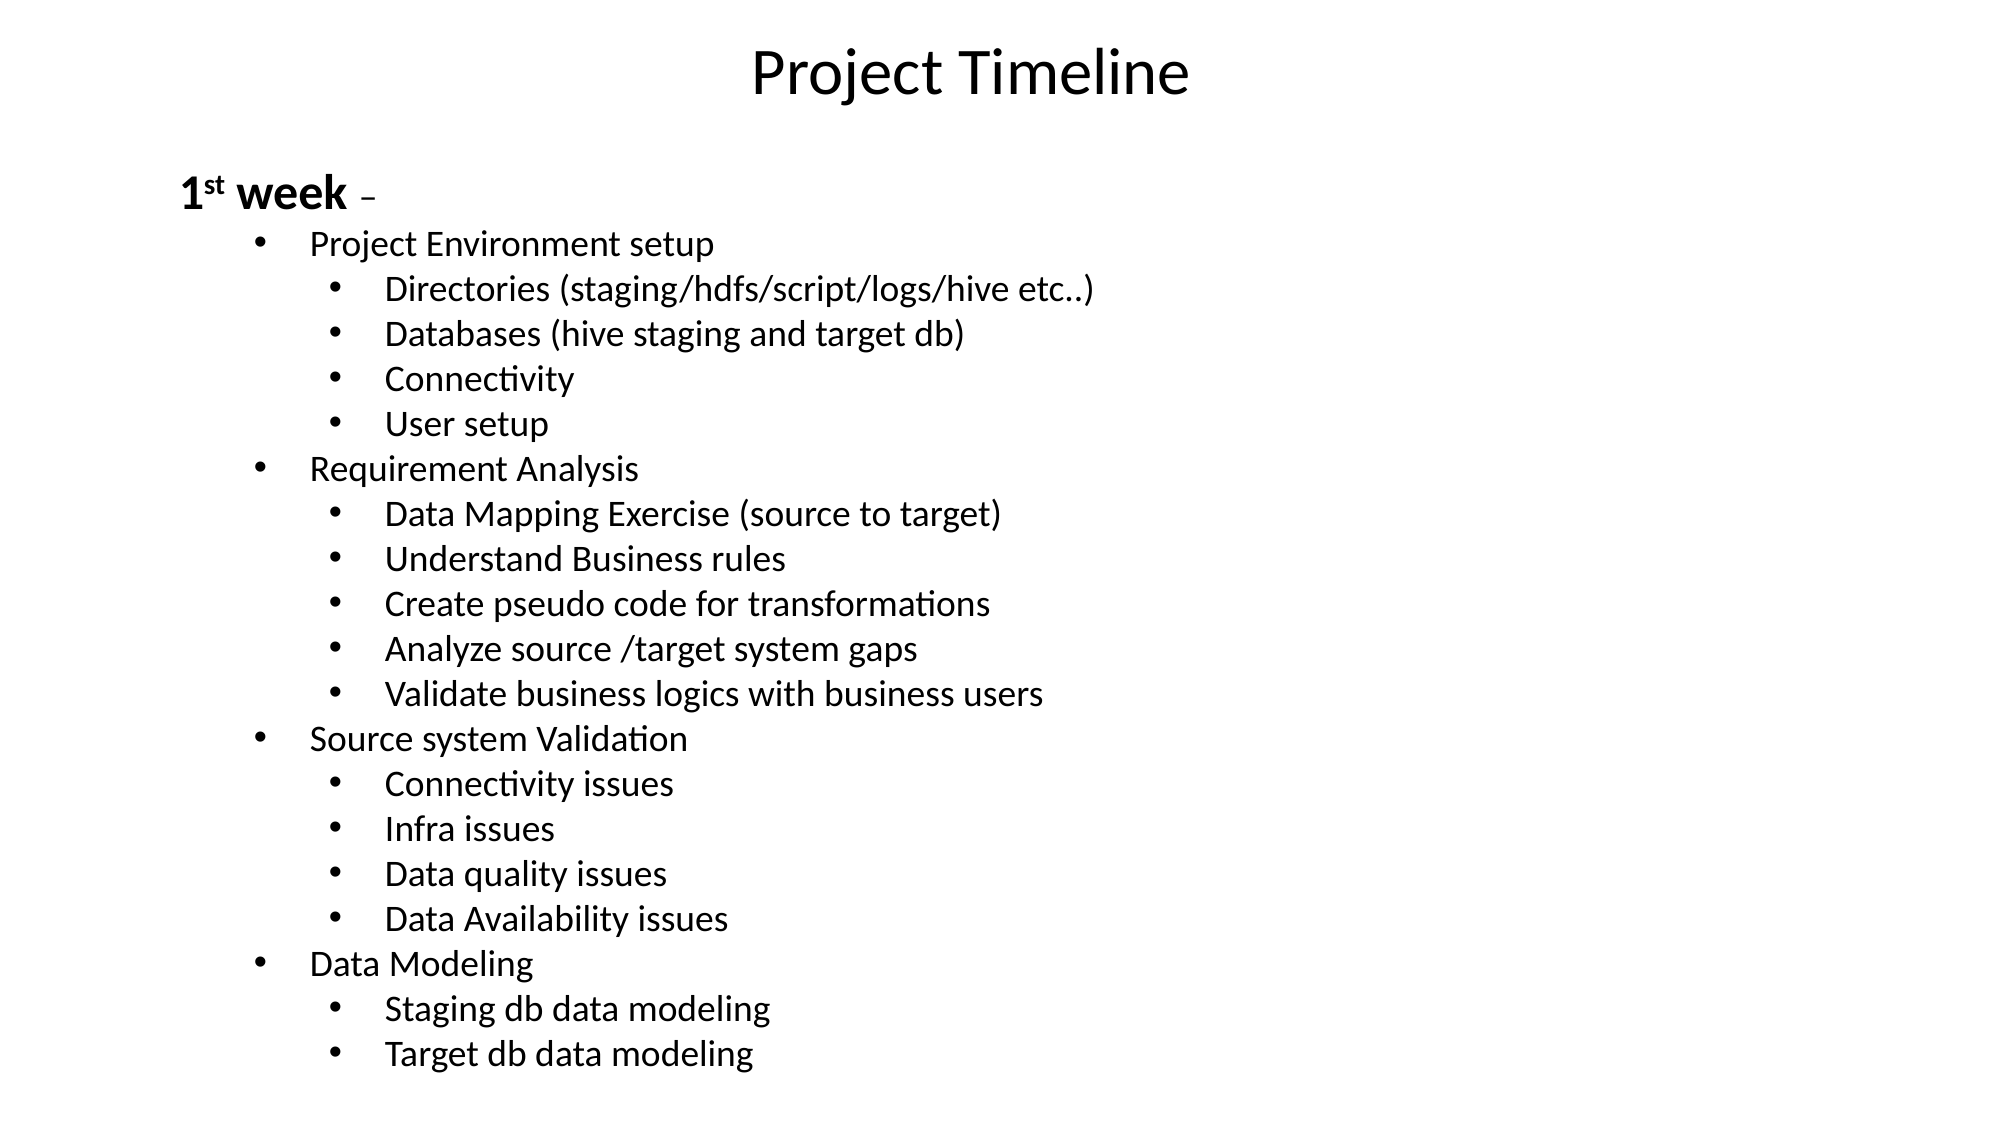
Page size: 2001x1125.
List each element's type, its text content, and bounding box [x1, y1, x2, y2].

text_box 1st week – Project Environment setup Directories (staging/hdfs/script/logs/hive etc..) Databases (hive staging and target db) Connectivity User setup Requirement Analysis Data Mapping Exercise (source to target) Understand Business rules Create pseudo code for transformations Analyze source /target system gaps Validate business logics with business users Source system Validation Connectivity issues Infra issues Data quality issues Data Availability issues Data Modeling Staging db data modeling Target db data modeling [163, 151, 1736, 1082]
text_box Project Timeline [539, 20, 1404, 116]
